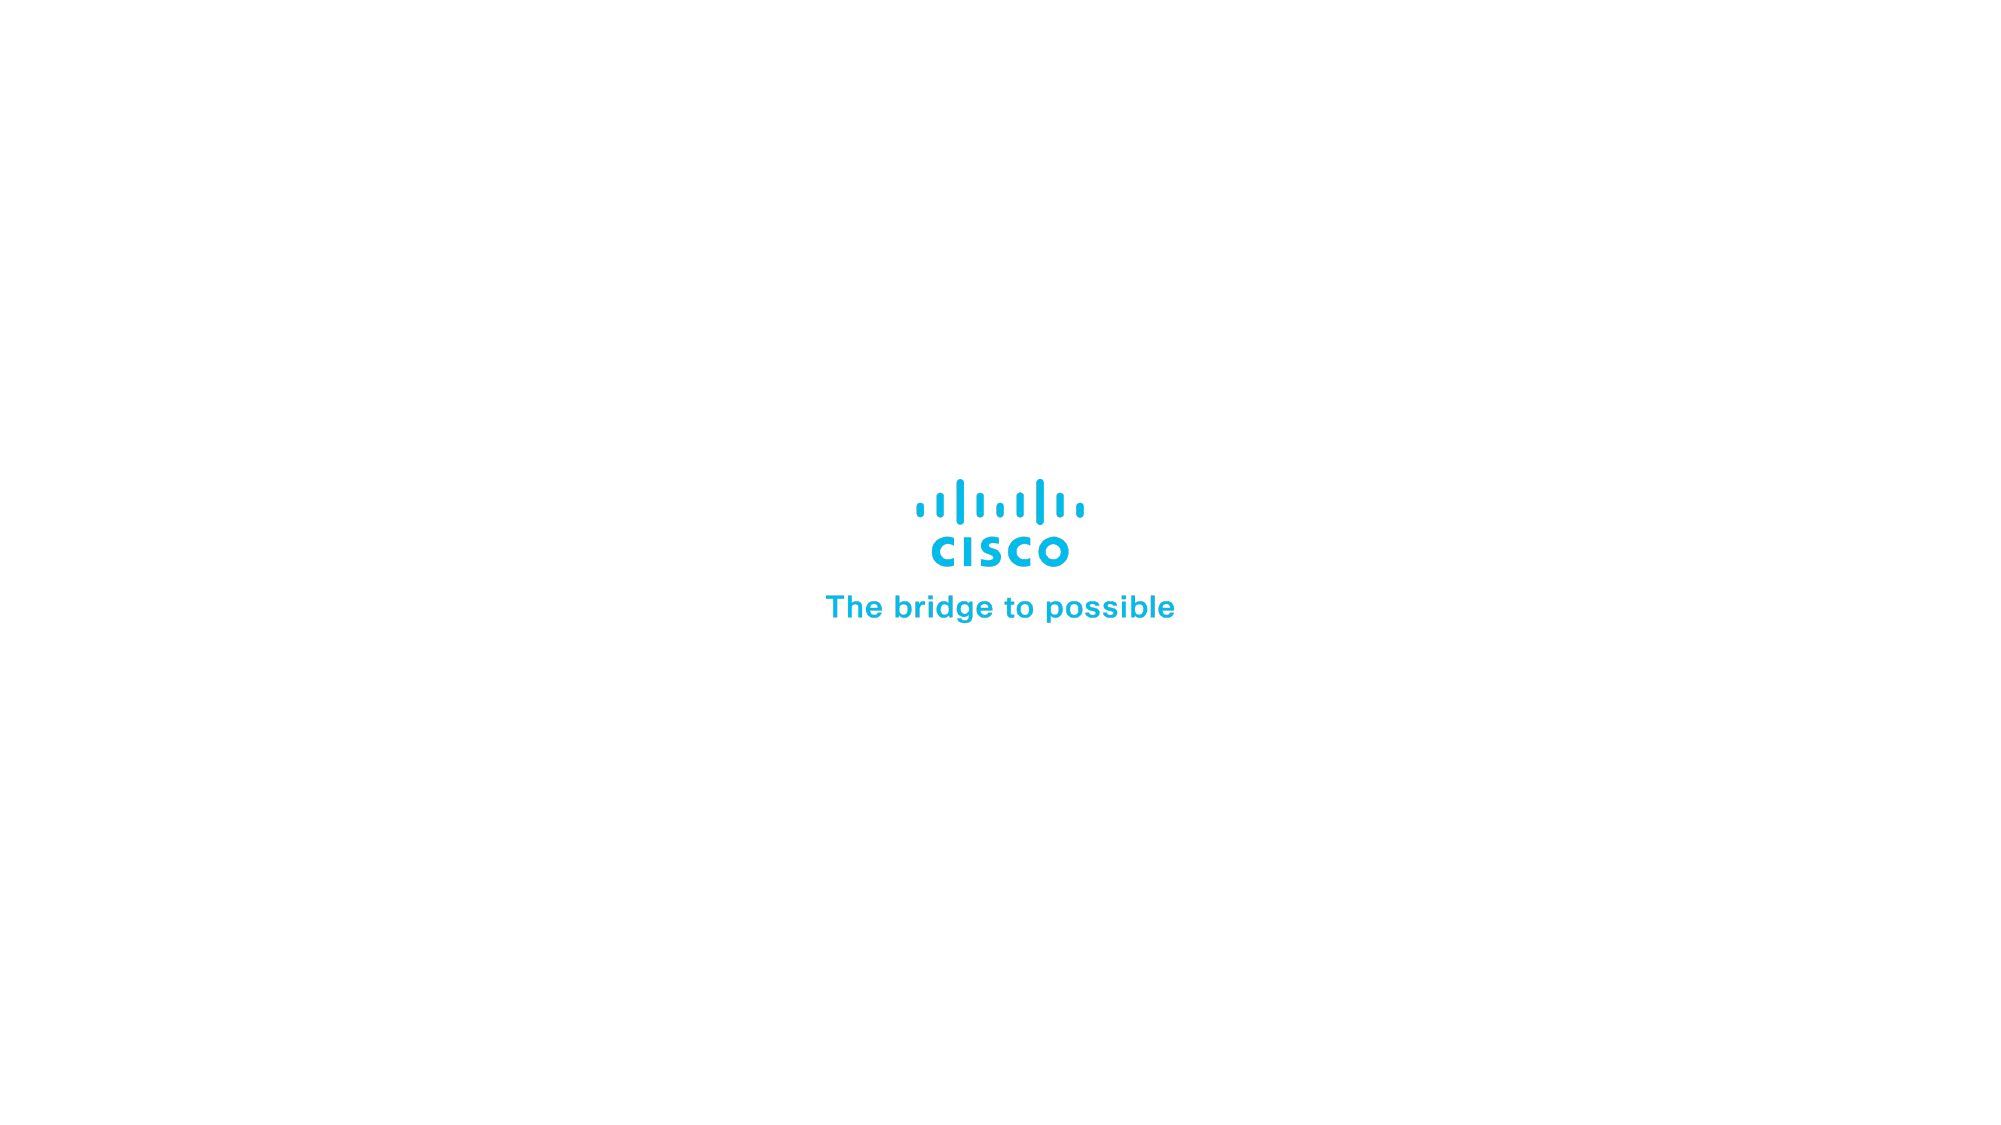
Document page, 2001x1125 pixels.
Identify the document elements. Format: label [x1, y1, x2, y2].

picture [961, 605, 968, 613]
picture [1051, 605, 1058, 614]
picture [826, 479, 1174, 623]
